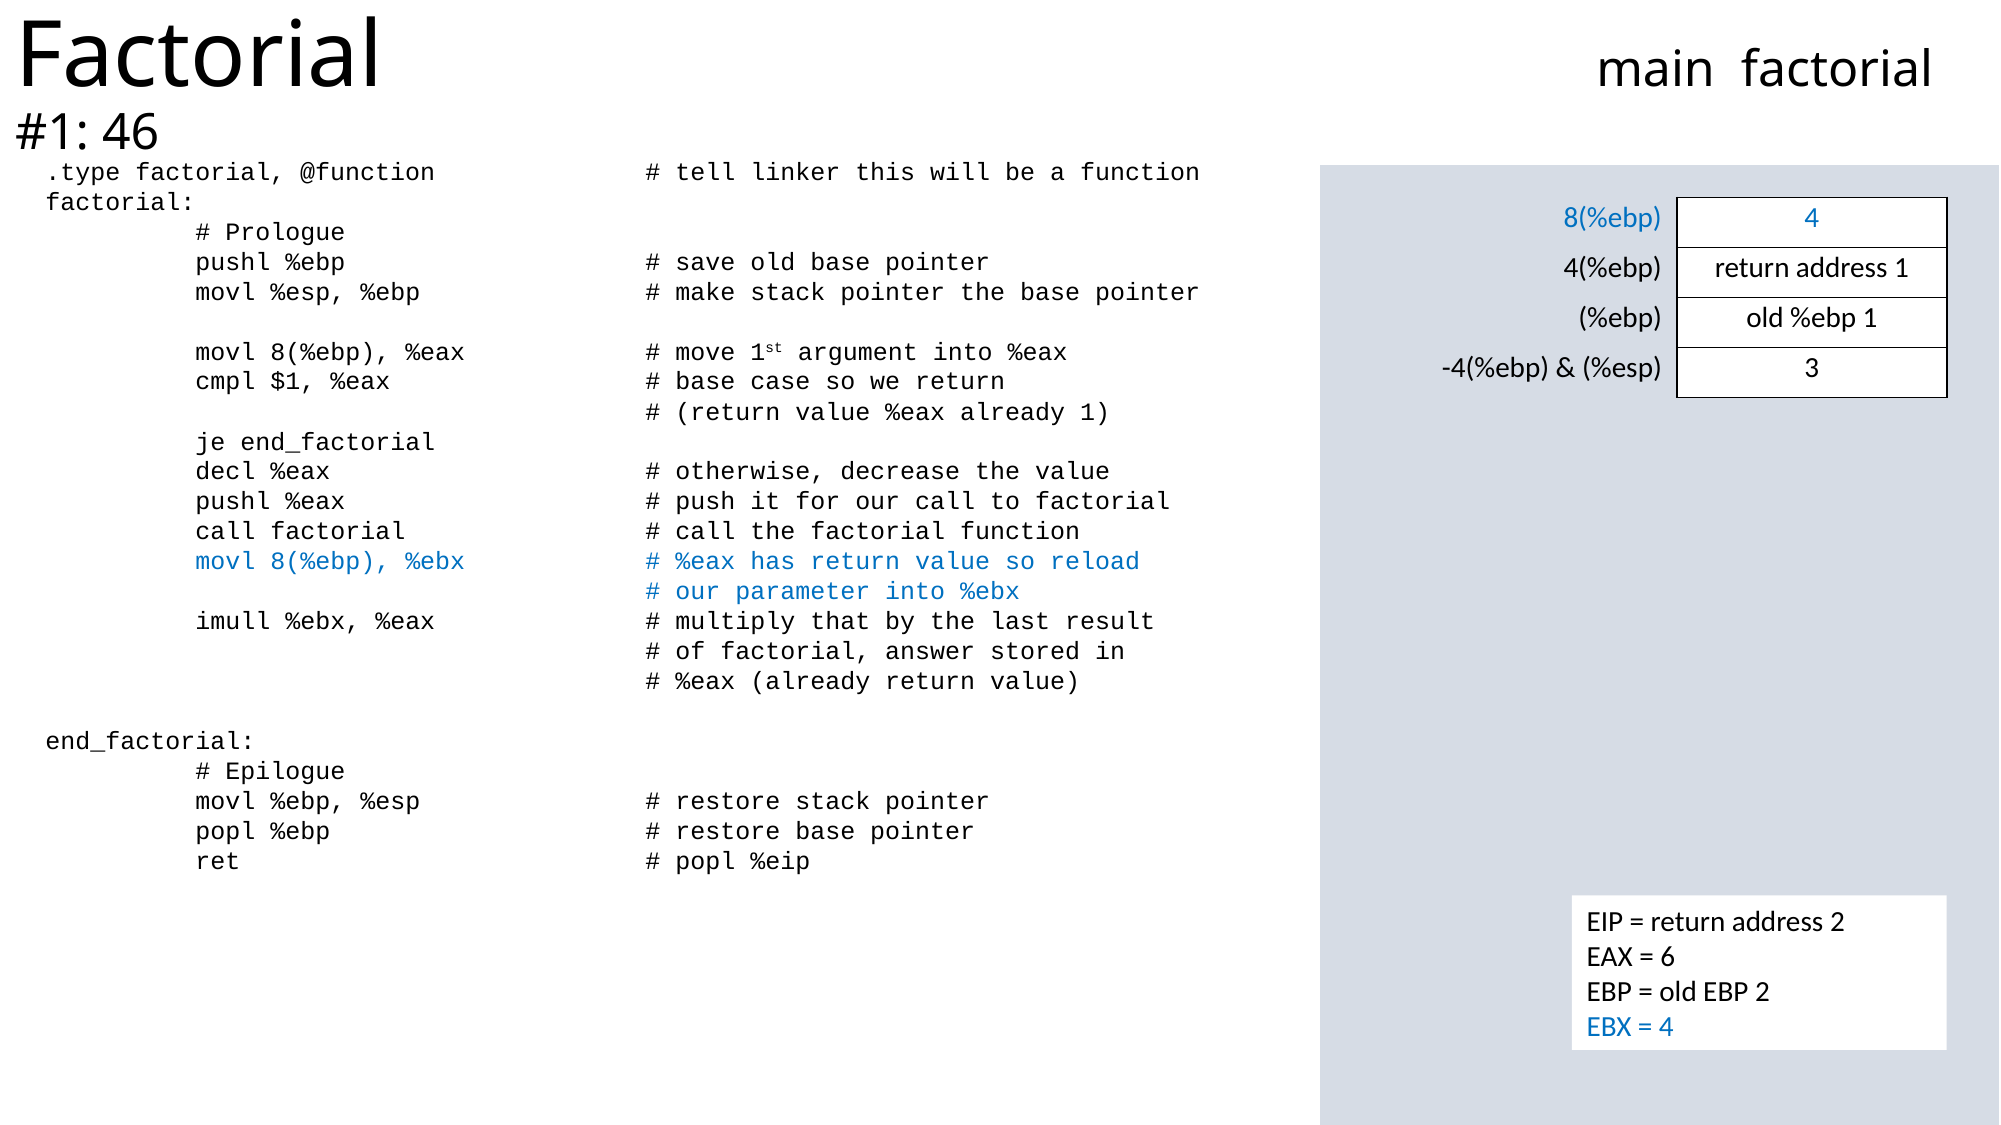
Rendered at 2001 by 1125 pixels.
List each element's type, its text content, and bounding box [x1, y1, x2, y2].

text_box EIP = return address 2 EAX = 6 EBP = old EBP 2 EBX = 4 [1571, 895, 1947, 1050]
text_box .type factorial, @function # tell linker this will be a function factorial: # Prologue pushl %ebp # save old base pointer movl %esp, %ebp # make stack pointer the base pointer movl 8(%ebp), %eax # move 1st argument into %eax cmpl $1, %eax # base case so we return # (return value %eax already 1) je end_factorial decl %eax # otherwise, decrease the value pushl %eax # push it for our call to factorial call factorial # call the factorial function movl 8(%ebp), %ebx # %eax has return value so reload # our parameter into %ebx imull %ebx, %eax # multiply that by the last result # of factorial, answer stored in # %eax (already return value) end_factorial: # Epilogue movl %ebp, %esp # restore stack pointer popl %ebp # restore base pointer ret # popl %eip [30, 148, 1216, 942]
text_box [1320, 165, 1999, 1125]
